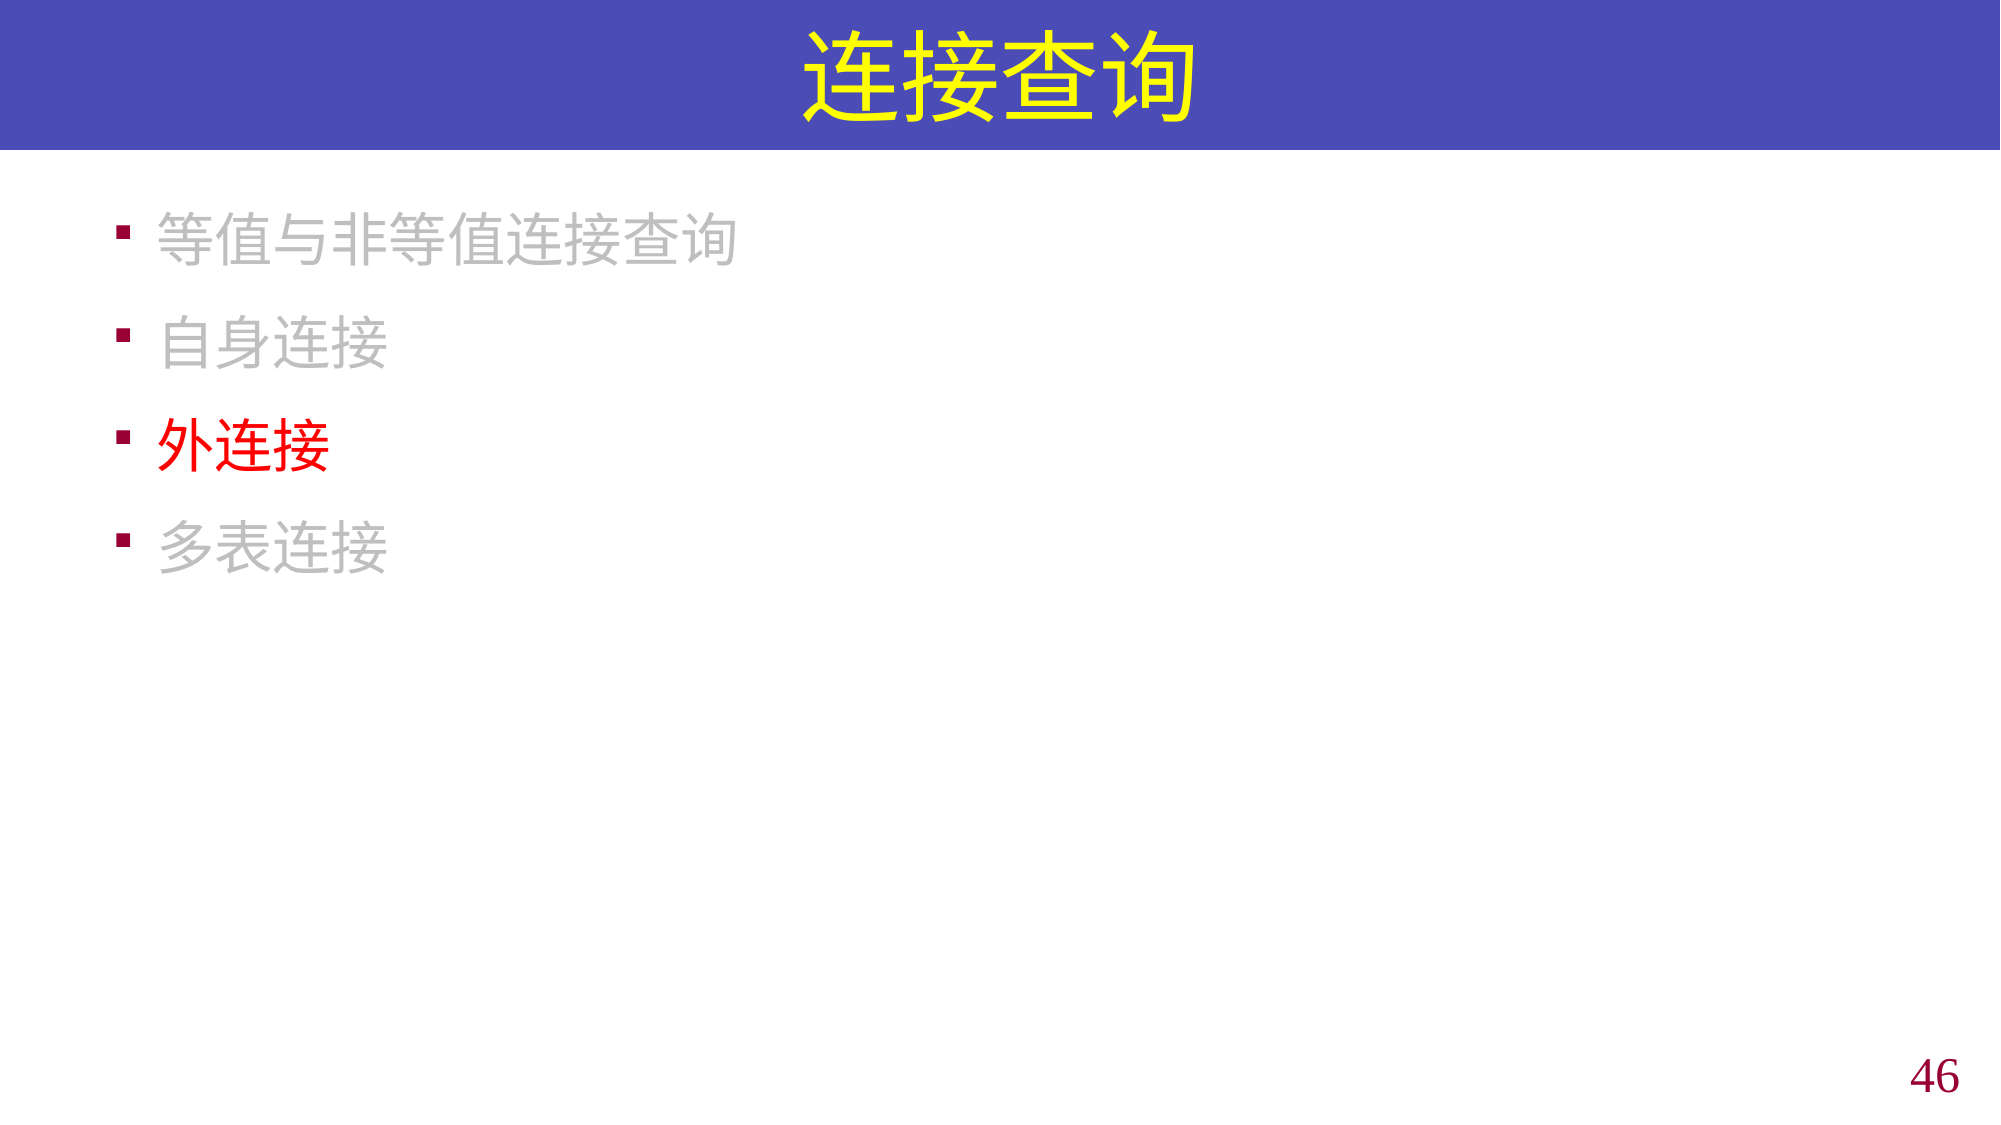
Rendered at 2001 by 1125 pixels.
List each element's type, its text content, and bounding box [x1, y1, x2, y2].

slide_number 45 [1550, 1048, 1975, 1096]
list 等值与非等值连接查询 自身连接 外连接 多表连接 [97, 174, 1904, 1073]
title 连接查询 [0, 0, 2000, 150]
